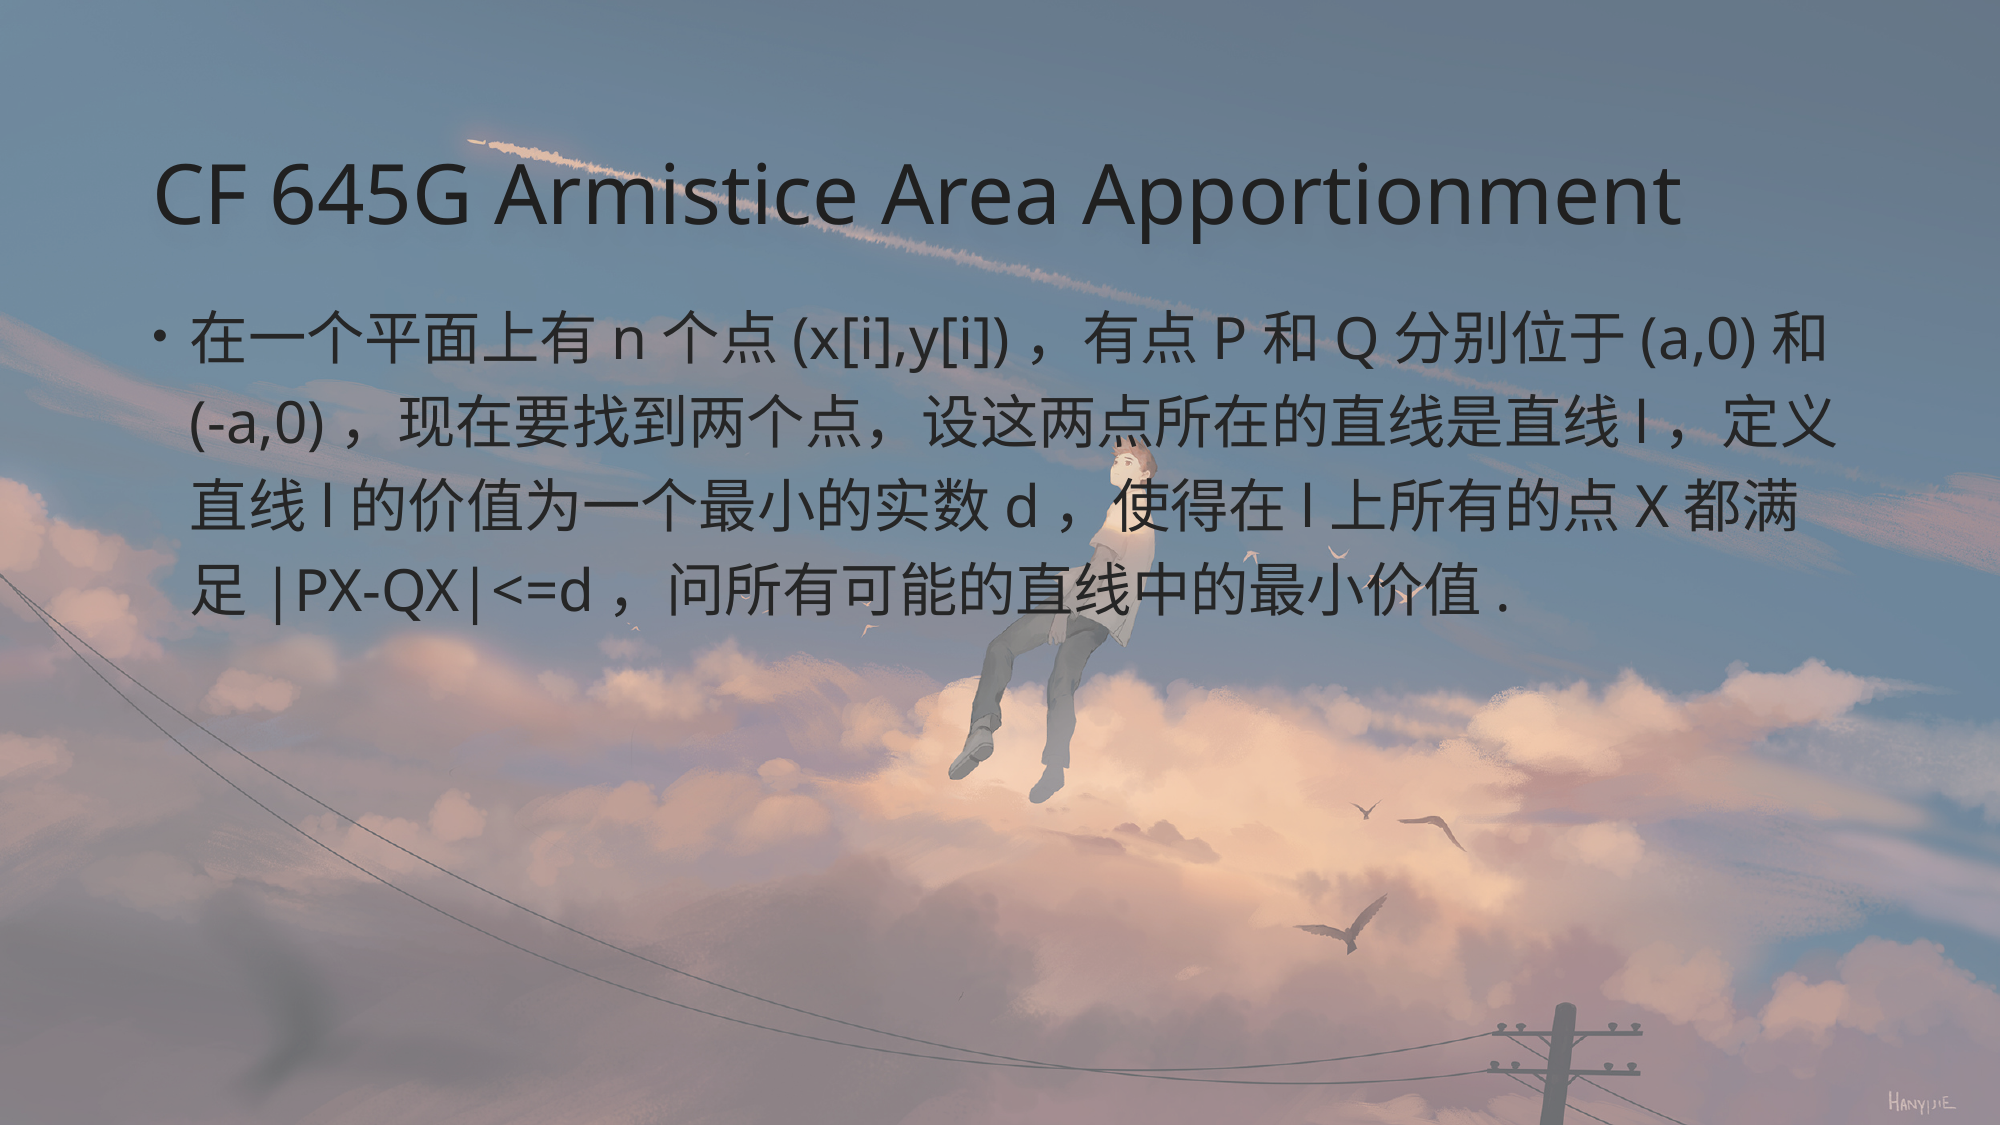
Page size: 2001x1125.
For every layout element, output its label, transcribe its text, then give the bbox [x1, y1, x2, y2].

title CF 645G Armistice Area Apportionment [137, 32, 1863, 250]
list 在一个平面上有n个点(x[i],y[i])，有点P和Q分别位于(a,0)和(-a,0)，现在要找到两个点，设这两点所在的直线是直线l，定义直线l的价值为一个最小的实数d，使得在l上所有的点X都满足|PX-QX|<=d，问所有可能的直线中的最小价值. [137, 279, 1863, 1014]
